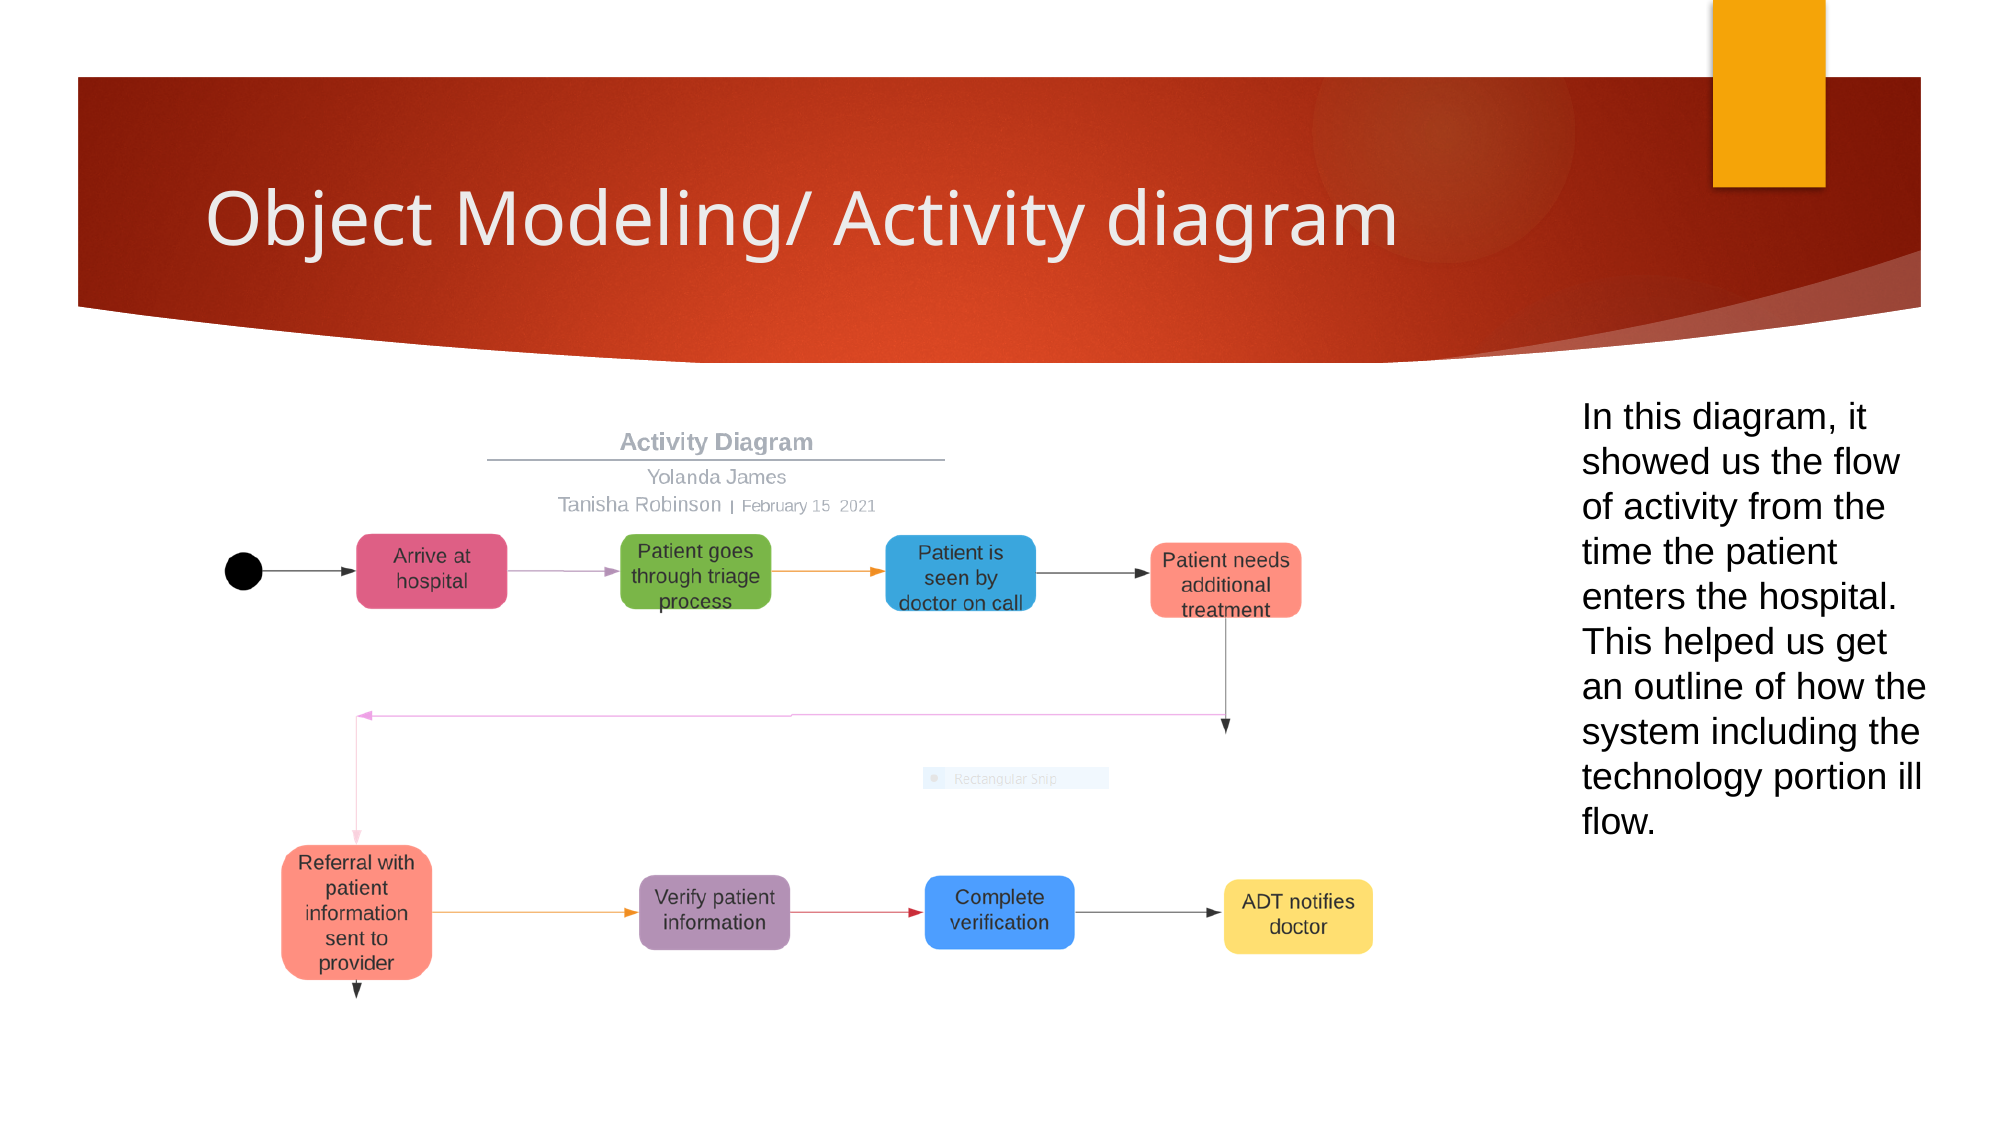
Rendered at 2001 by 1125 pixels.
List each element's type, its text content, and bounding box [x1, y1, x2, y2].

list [206, 362, 1497, 1003]
title Object Modeling/ Activity diagram [189, 155, 1627, 275]
text_box In this diagram, it showed us the flow of activity from the time the patient enters the hospital. This helped us get an outline of how the system including the technology portion ill flow. [1567, 384, 1946, 850]
